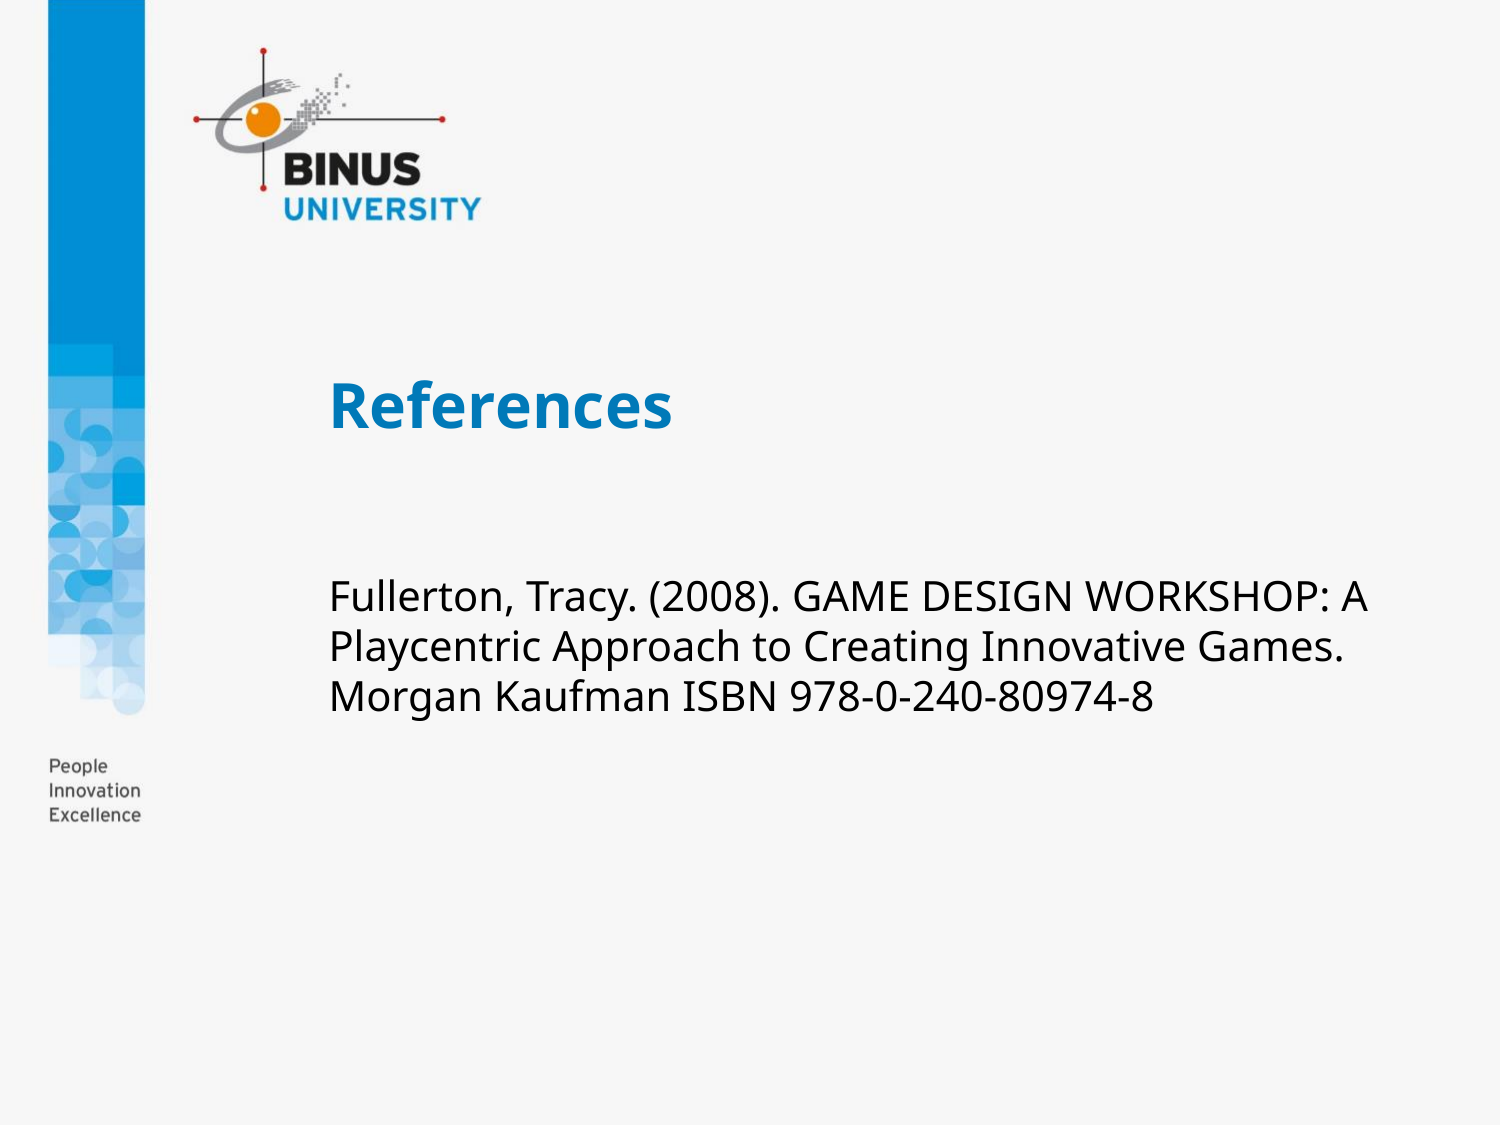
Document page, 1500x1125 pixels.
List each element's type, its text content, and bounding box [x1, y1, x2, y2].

title References [313, 338, 1436, 468]
list Fullerton, Tracy. (2008). GAME DESIGN WORKSHOP: A Playcentric Approach to Creating Innovative Games. Morgan Kaufman ISBN 978-0-240-80974-8 [313, 562, 1436, 1062]
picture [0, 0, 1500, 845]
